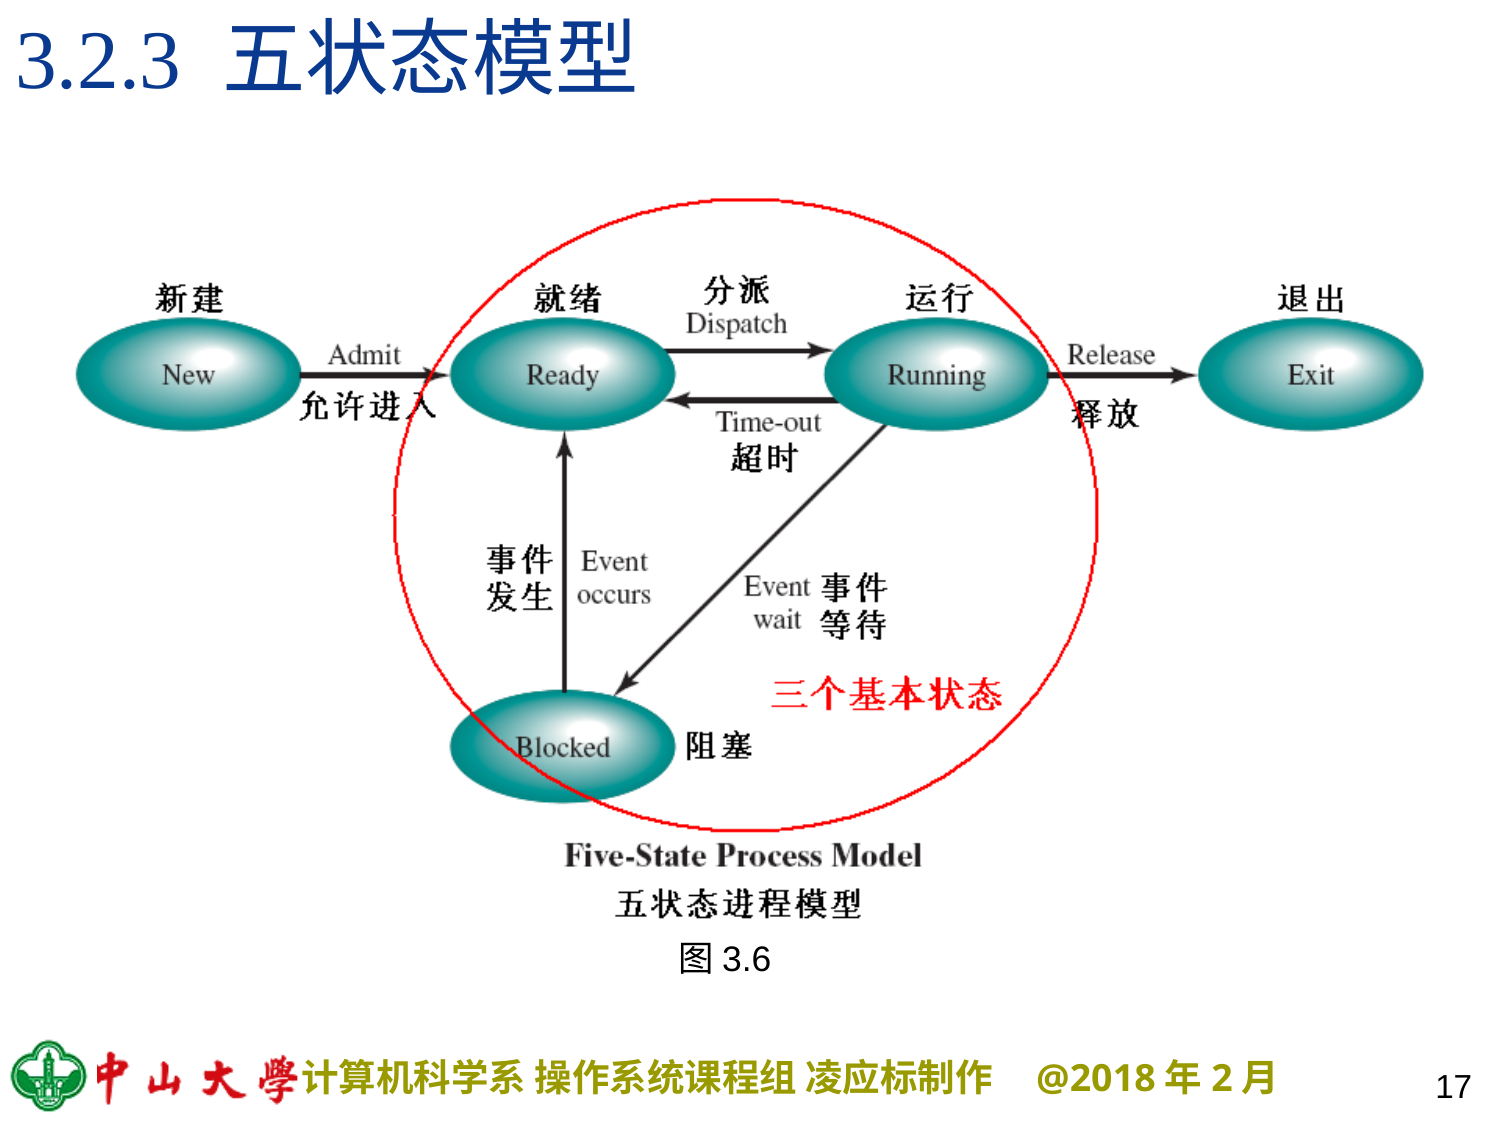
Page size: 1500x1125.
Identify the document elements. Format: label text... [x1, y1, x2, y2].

picture [70, 194, 1431, 931]
picture [0, 1037, 307, 1121]
text_box 图3.6 [663, 938, 787, 986]
slide_number 17 [1249, 1037, 1488, 1113]
title 3.2.3 五状态模型 [0, 0, 1500, 113]
